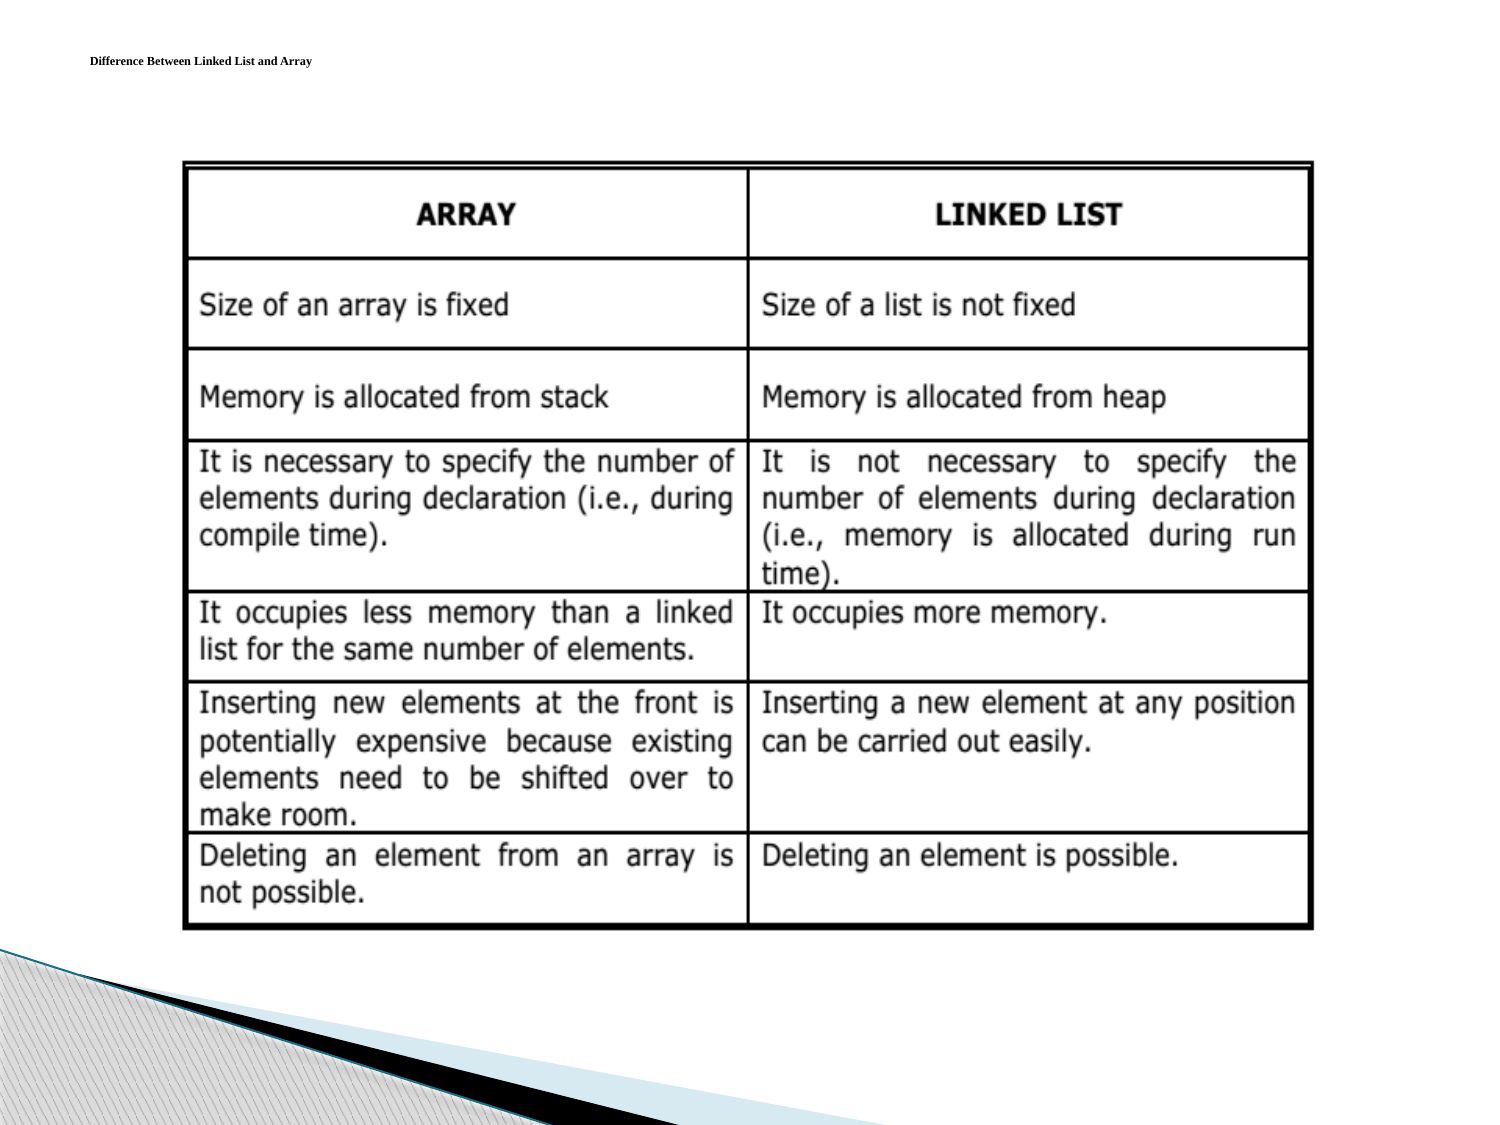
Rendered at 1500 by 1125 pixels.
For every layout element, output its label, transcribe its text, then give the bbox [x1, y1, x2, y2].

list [177, 152, 1323, 938]
title Difference Between Linked List and Array [75, 45, 1425, 106]
